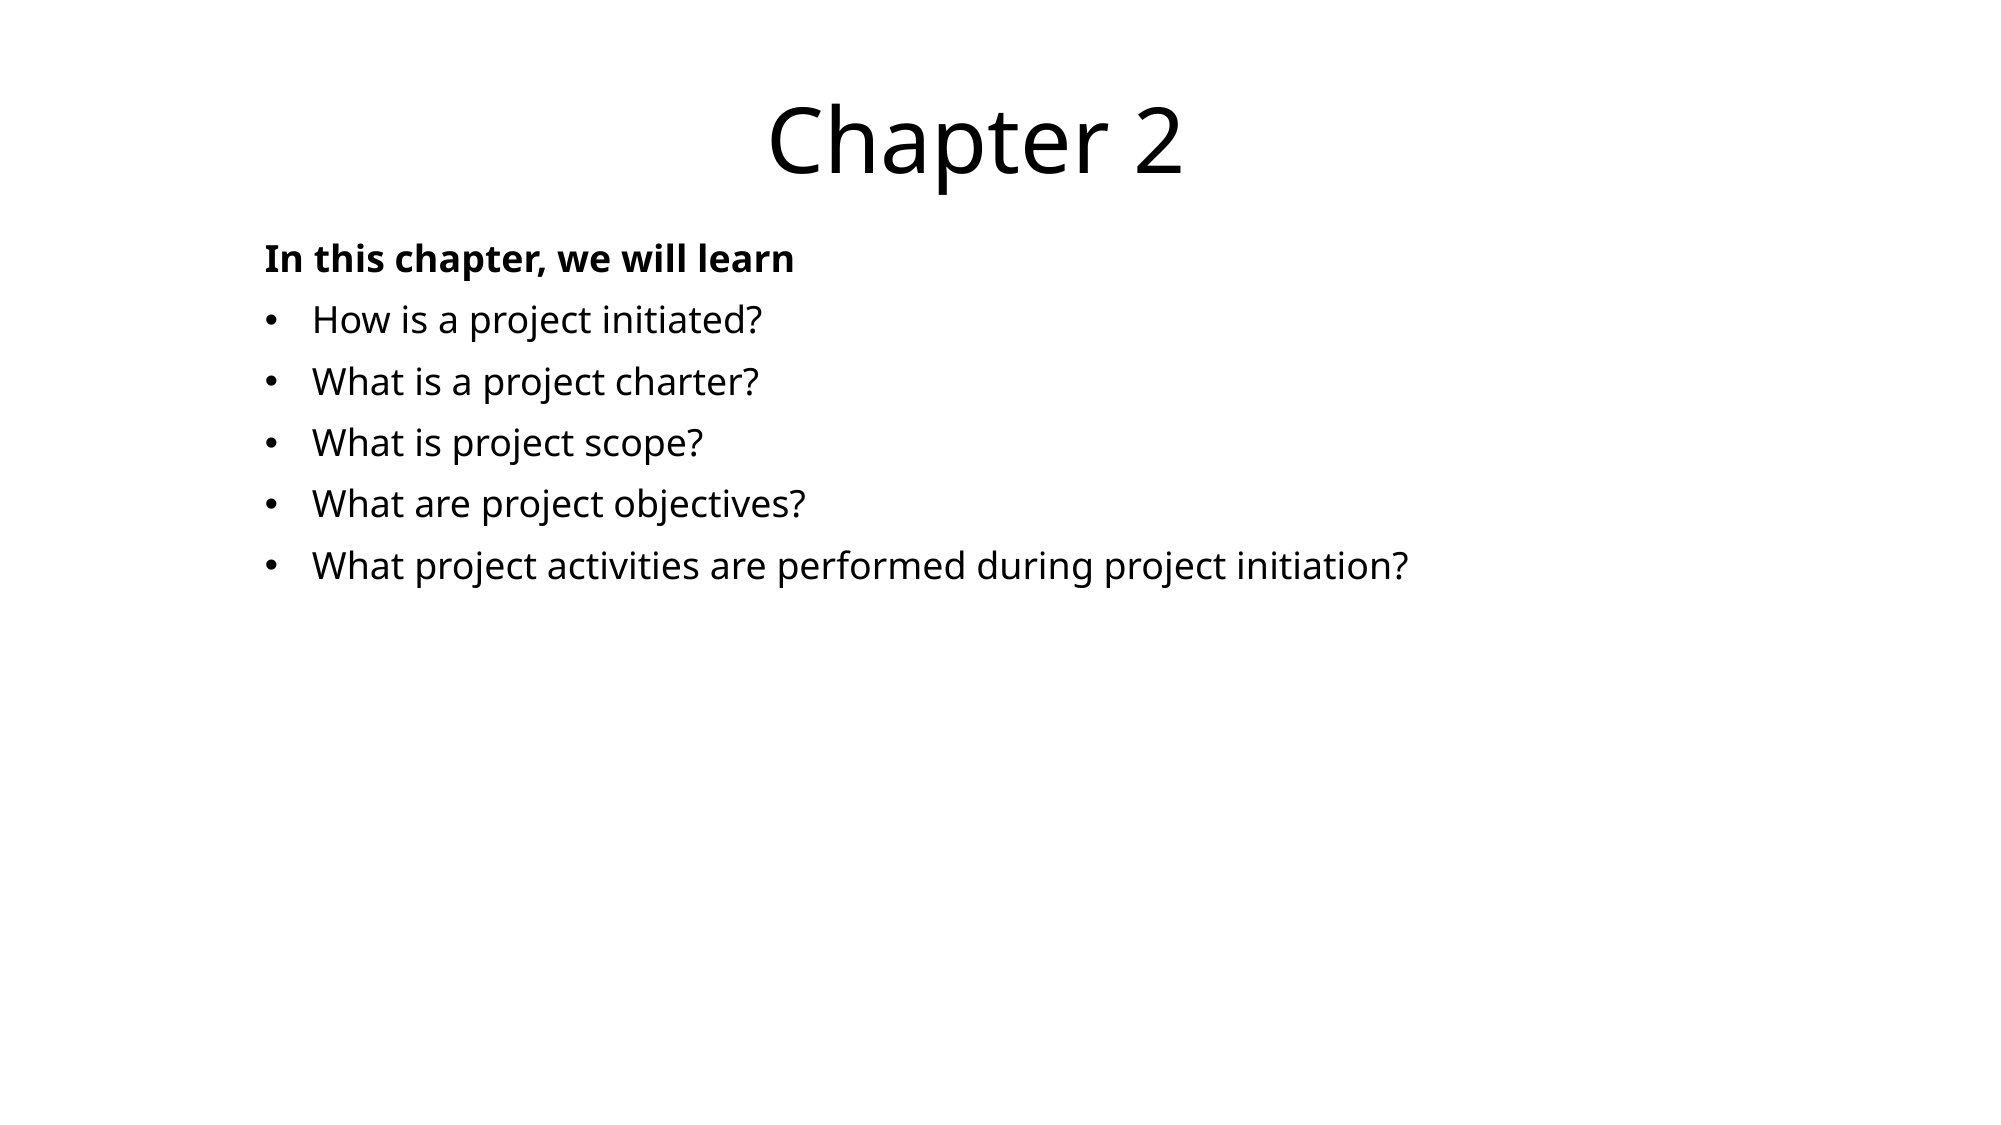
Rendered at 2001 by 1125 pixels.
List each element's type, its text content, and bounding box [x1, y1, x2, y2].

title Chapter 2 [226, 86, 1727, 201]
subtitle In this chapter, we will learn How is a project initiated? What is a project charter? What is project scope? What are project objectives? What project activities are performed during project initiation? [249, 232, 1750, 863]
